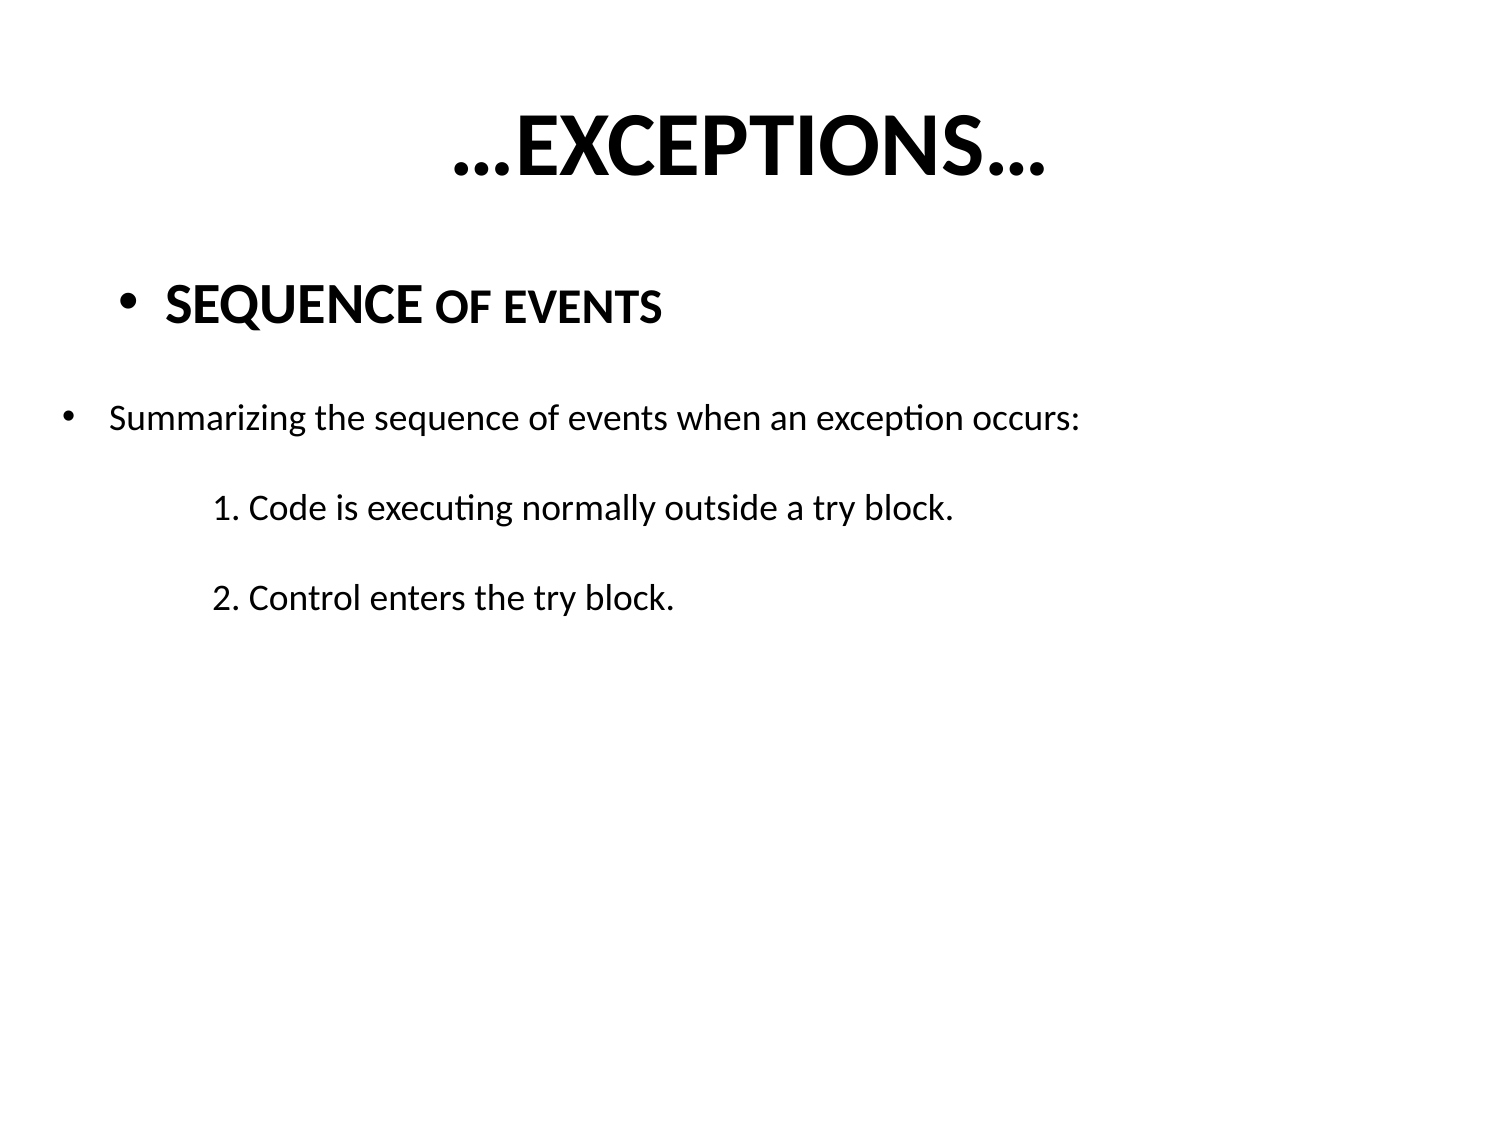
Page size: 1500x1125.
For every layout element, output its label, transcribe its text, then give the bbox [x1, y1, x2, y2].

text_box SEQUENCE OF EVENTS [103, 258, 678, 343]
title …EXCEPTIONS… [75, 45, 1425, 233]
text_box Summarizing the sequence of events when an exception occurs: 1. Code is executing normally outside a try block. 2. Control enters the try block. [47, 385, 1097, 715]
